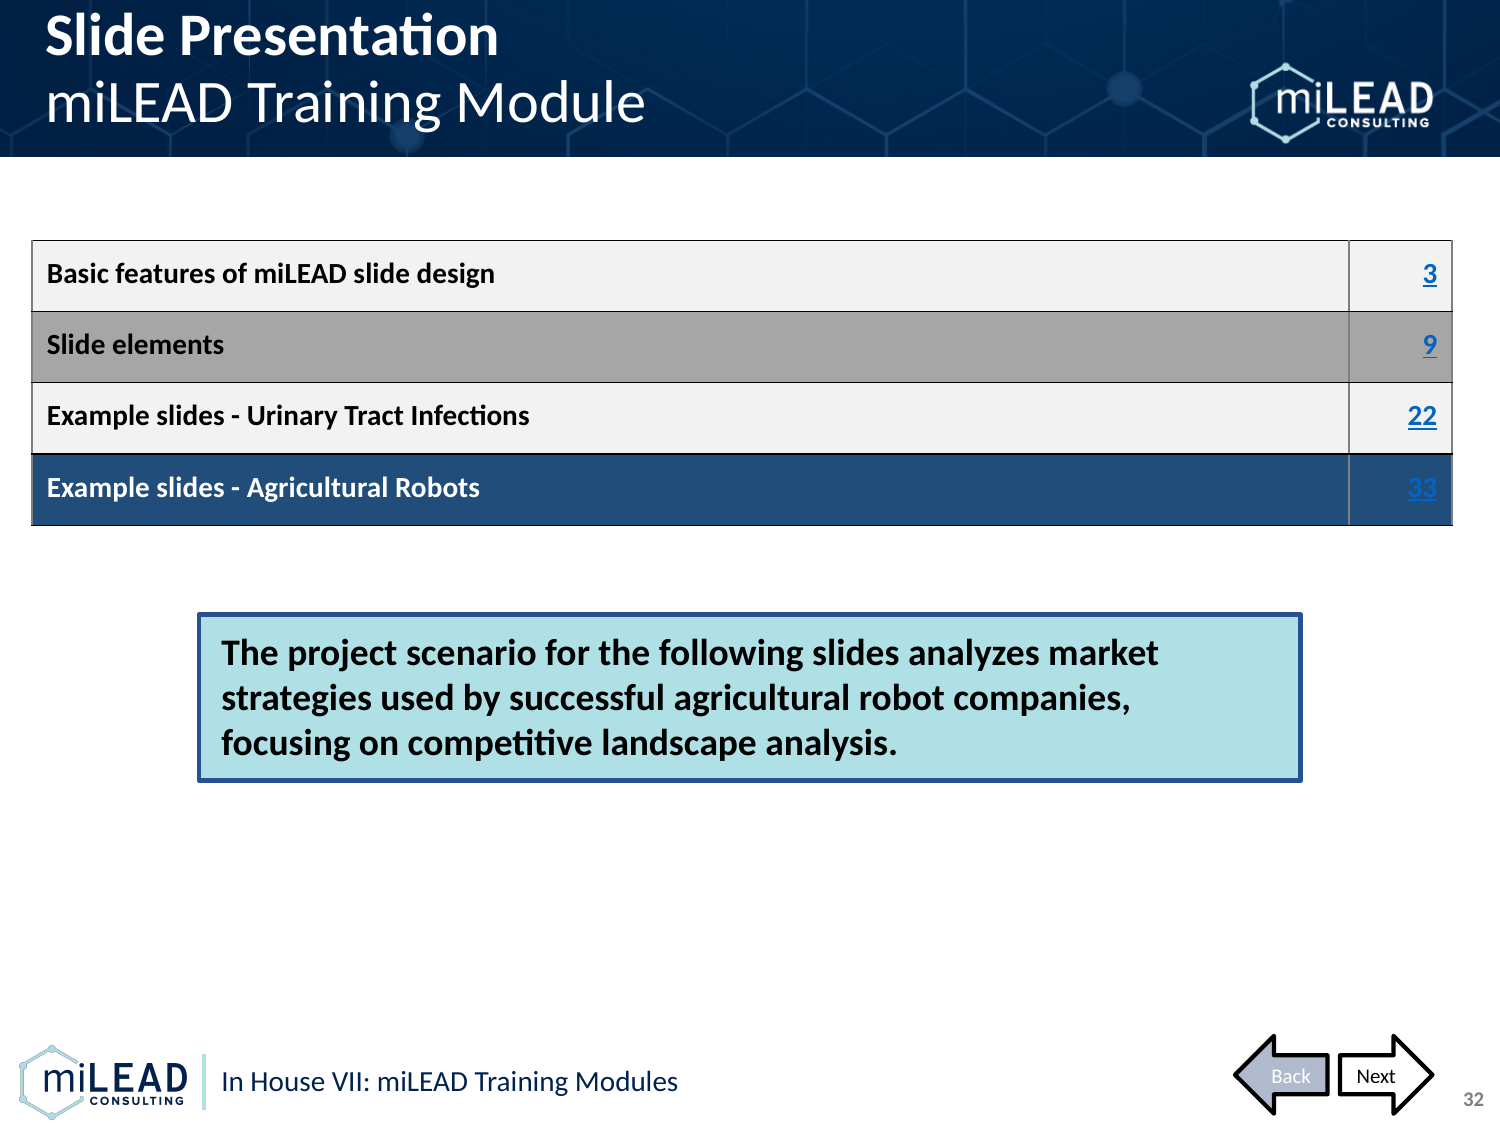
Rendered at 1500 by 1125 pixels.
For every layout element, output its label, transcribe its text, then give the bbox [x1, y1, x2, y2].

list Slide Presentation [30, 18, 1286, 57]
table_header 3 [1350, 241, 1451, 311]
list miLEAD Training Module [30, 86, 1246, 141]
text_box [198, 614, 1302, 781]
table_header Basic features of miLEAD slide design [33, 241, 1348, 311]
table_cell Slide elements [33, 312, 1348, 382]
text_box Back [1235, 1035, 1328, 1114]
table_cell 33 [1350, 455, 1451, 525]
picture [0, 201, 1500, 1125]
table_cell 22 [1350, 383, 1451, 453]
table_cell Example slides - Urinary Tract Infections [33, 383, 1348, 453]
text_box Next [1339, 1035, 1433, 1114]
table_cell Example slides - Agricultural Robots [33, 455, 1348, 525]
picture [0, 0, 1500, 157]
table_cell 9 [1350, 312, 1451, 382]
